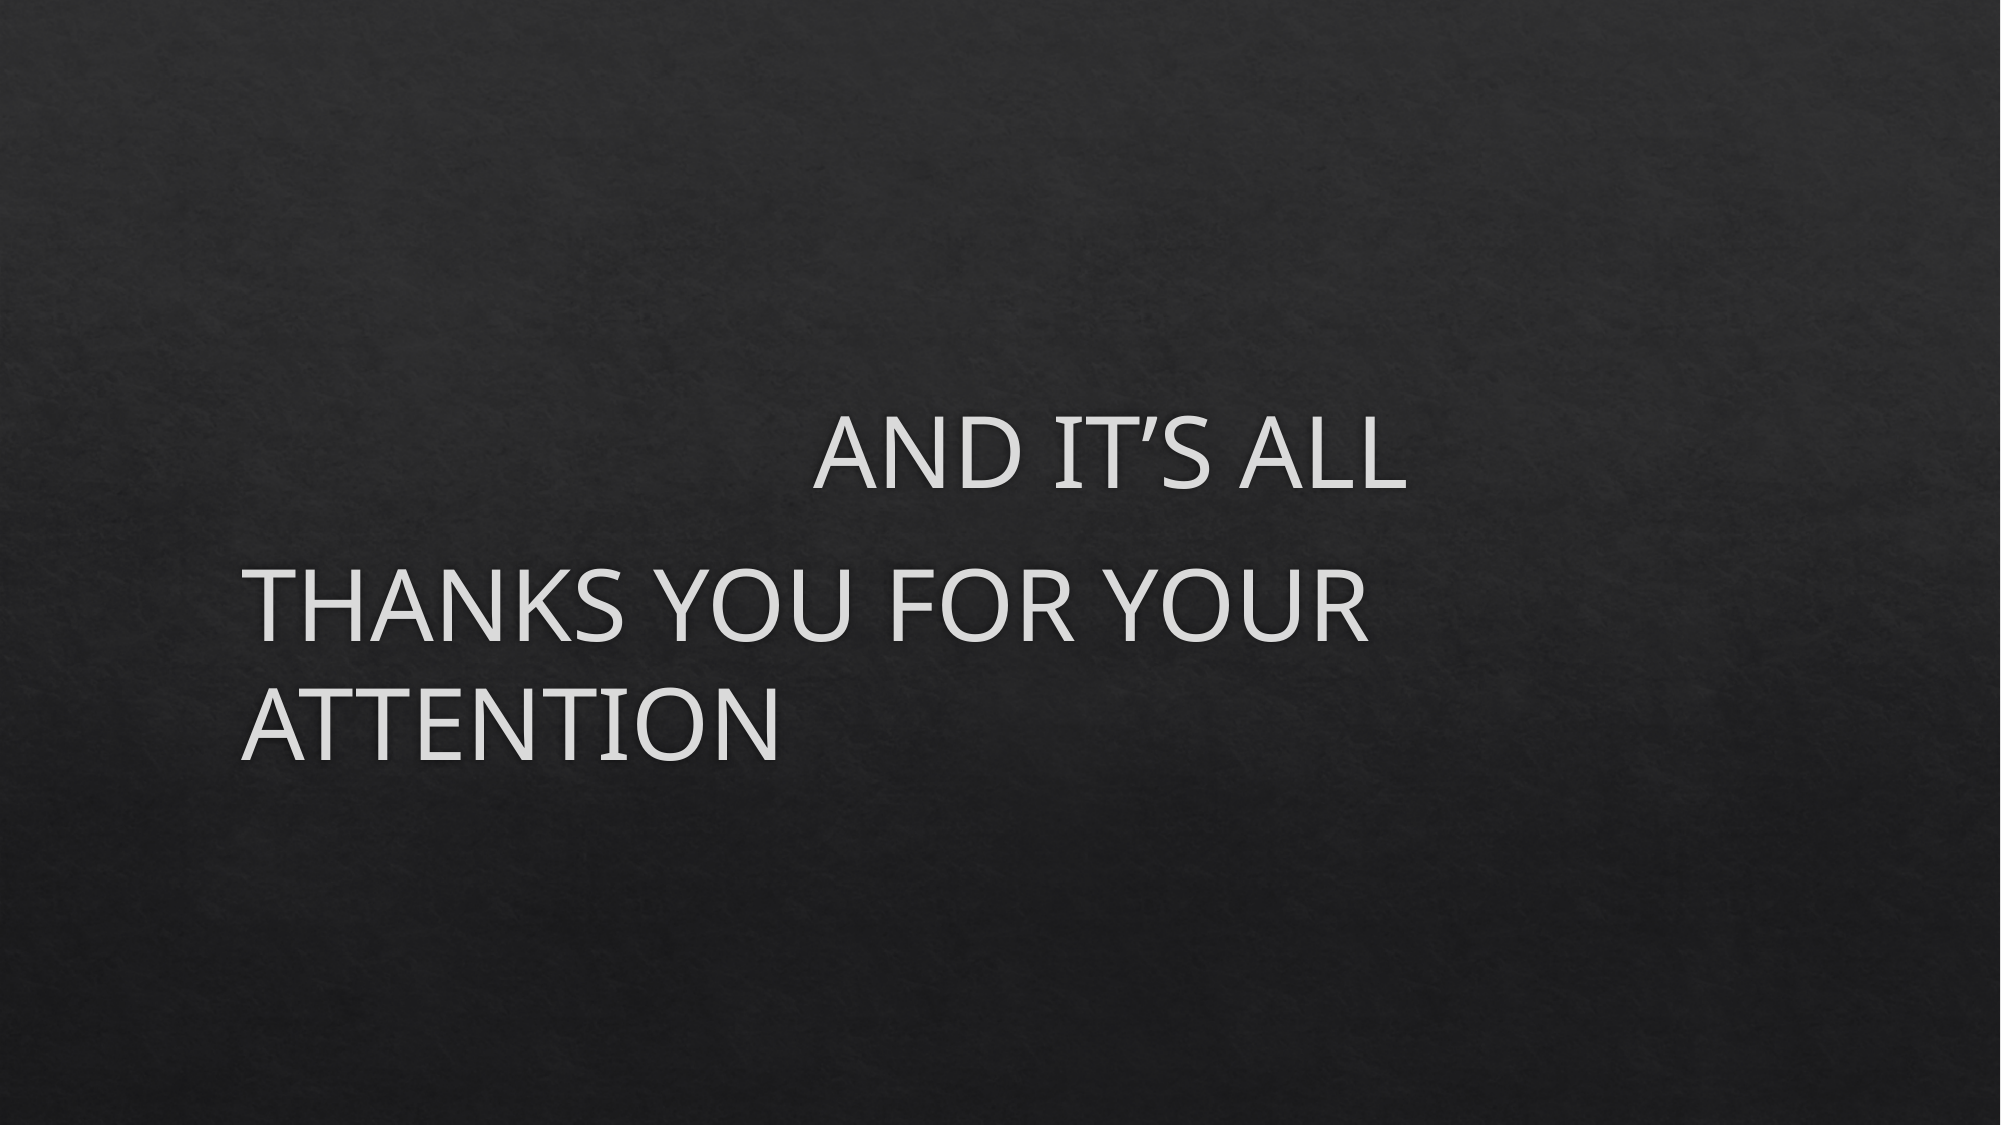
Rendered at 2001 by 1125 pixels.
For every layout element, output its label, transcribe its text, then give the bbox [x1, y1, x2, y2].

list AND IT’S ALL THANKS YOU FOR YOUR ATTENTION [220, 381, 1919, 1047]
